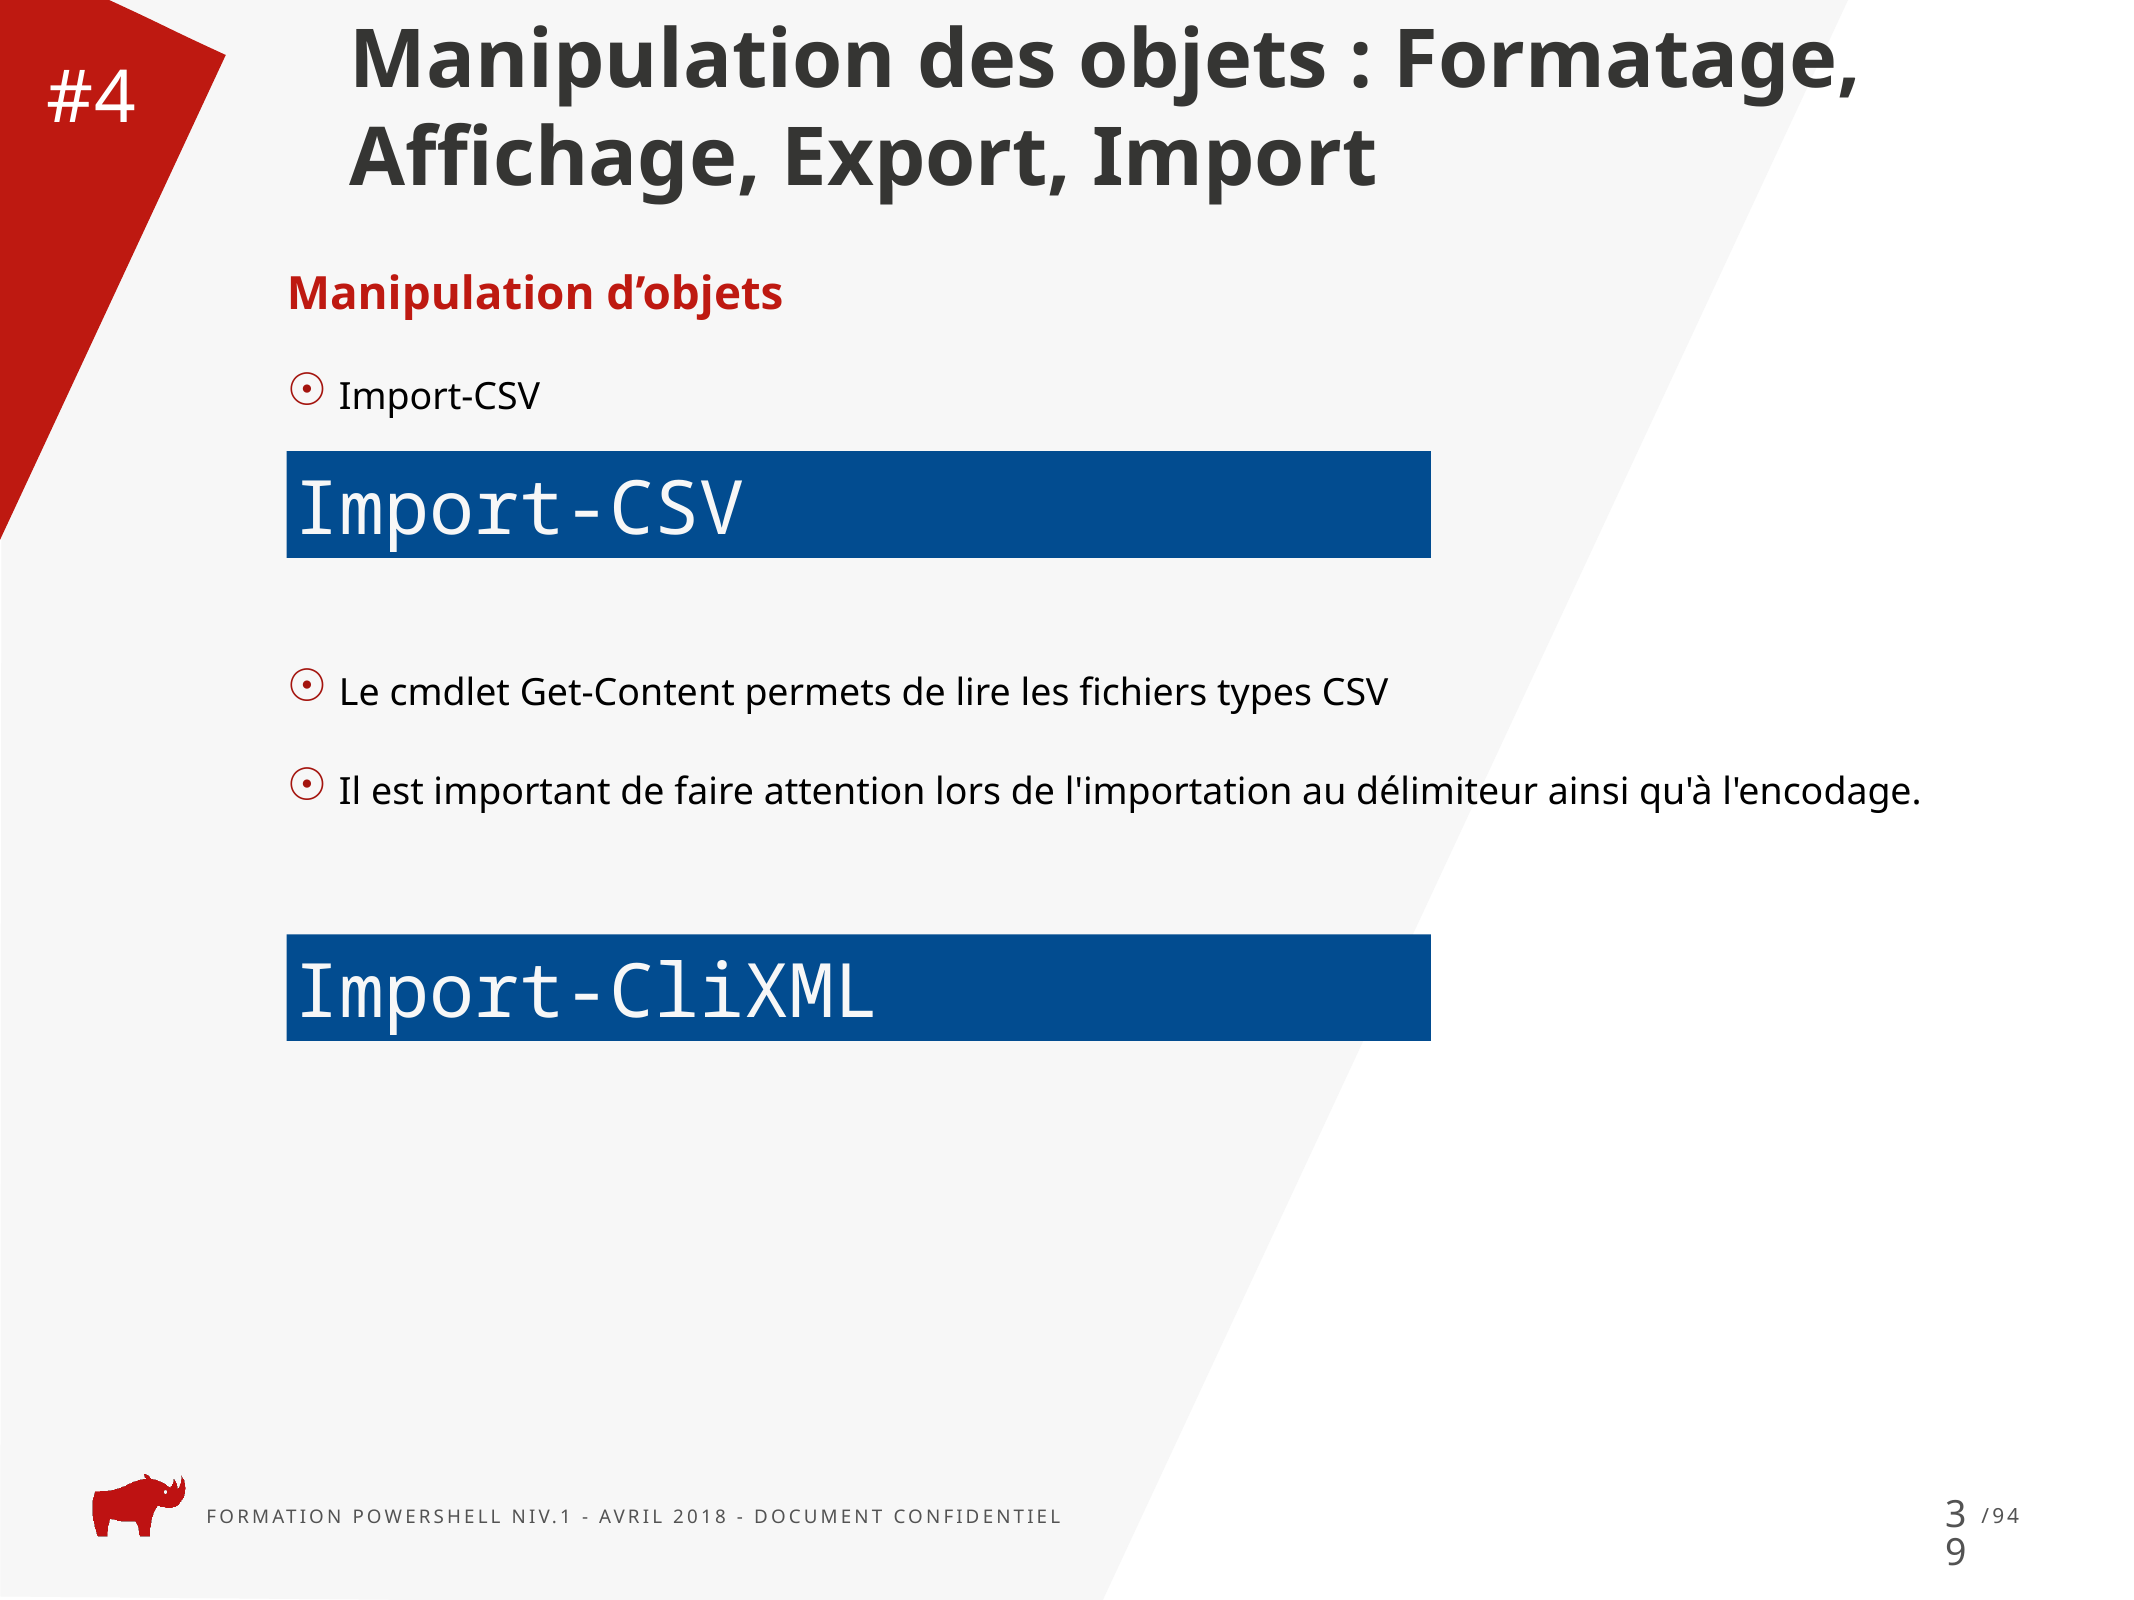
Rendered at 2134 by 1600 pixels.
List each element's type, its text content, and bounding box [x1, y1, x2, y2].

text_box #4 [38, 40, 145, 145]
title Manipulation des objets : Formatage, Affichage, Export, Import [340, 0, 2134, 211]
text_box Import-CliXML [286, 934, 1431, 1041]
picture [44, 1440, 230, 1572]
text_box Import-CSV [286, 451, 1431, 558]
slide_number 39 [1936, 1481, 1979, 1538]
text_box Manipulation d’objets Import-CSV Le cmdlet Get-Content permets de lire les fichiers types CSV Il est important de faire attention lors de l'importation au délimiteur ainsi qu'à l'encodage. [286, 263, 1996, 1393]
